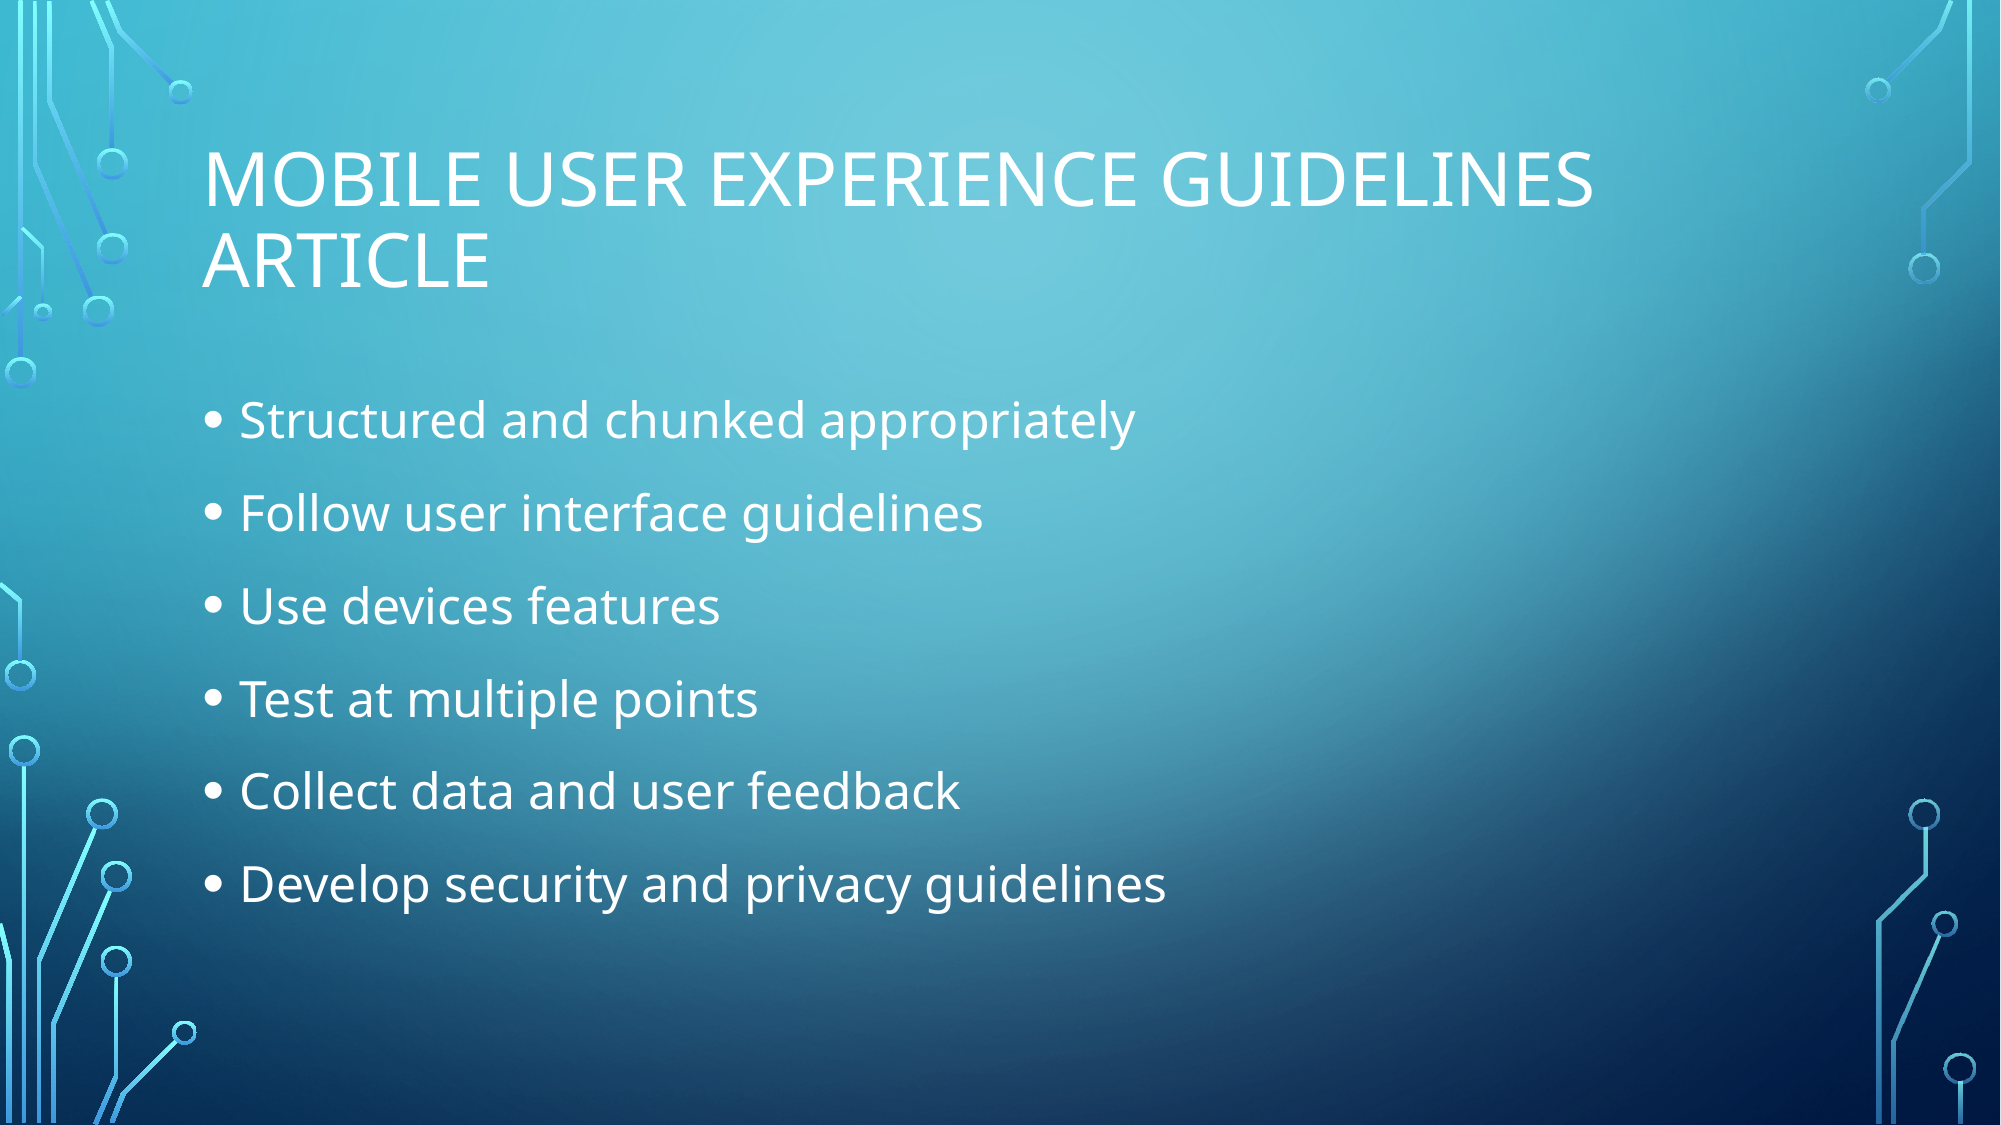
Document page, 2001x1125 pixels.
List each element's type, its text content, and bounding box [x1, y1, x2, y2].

list Structured and chunked appropriately Follow user interface guidelines Use devices features Test at multiple points Collect data and user feedback Develop security and privacy guidelines [187, 369, 1813, 950]
title Mobile User Experience Guidelines Article [187, 101, 1813, 344]
